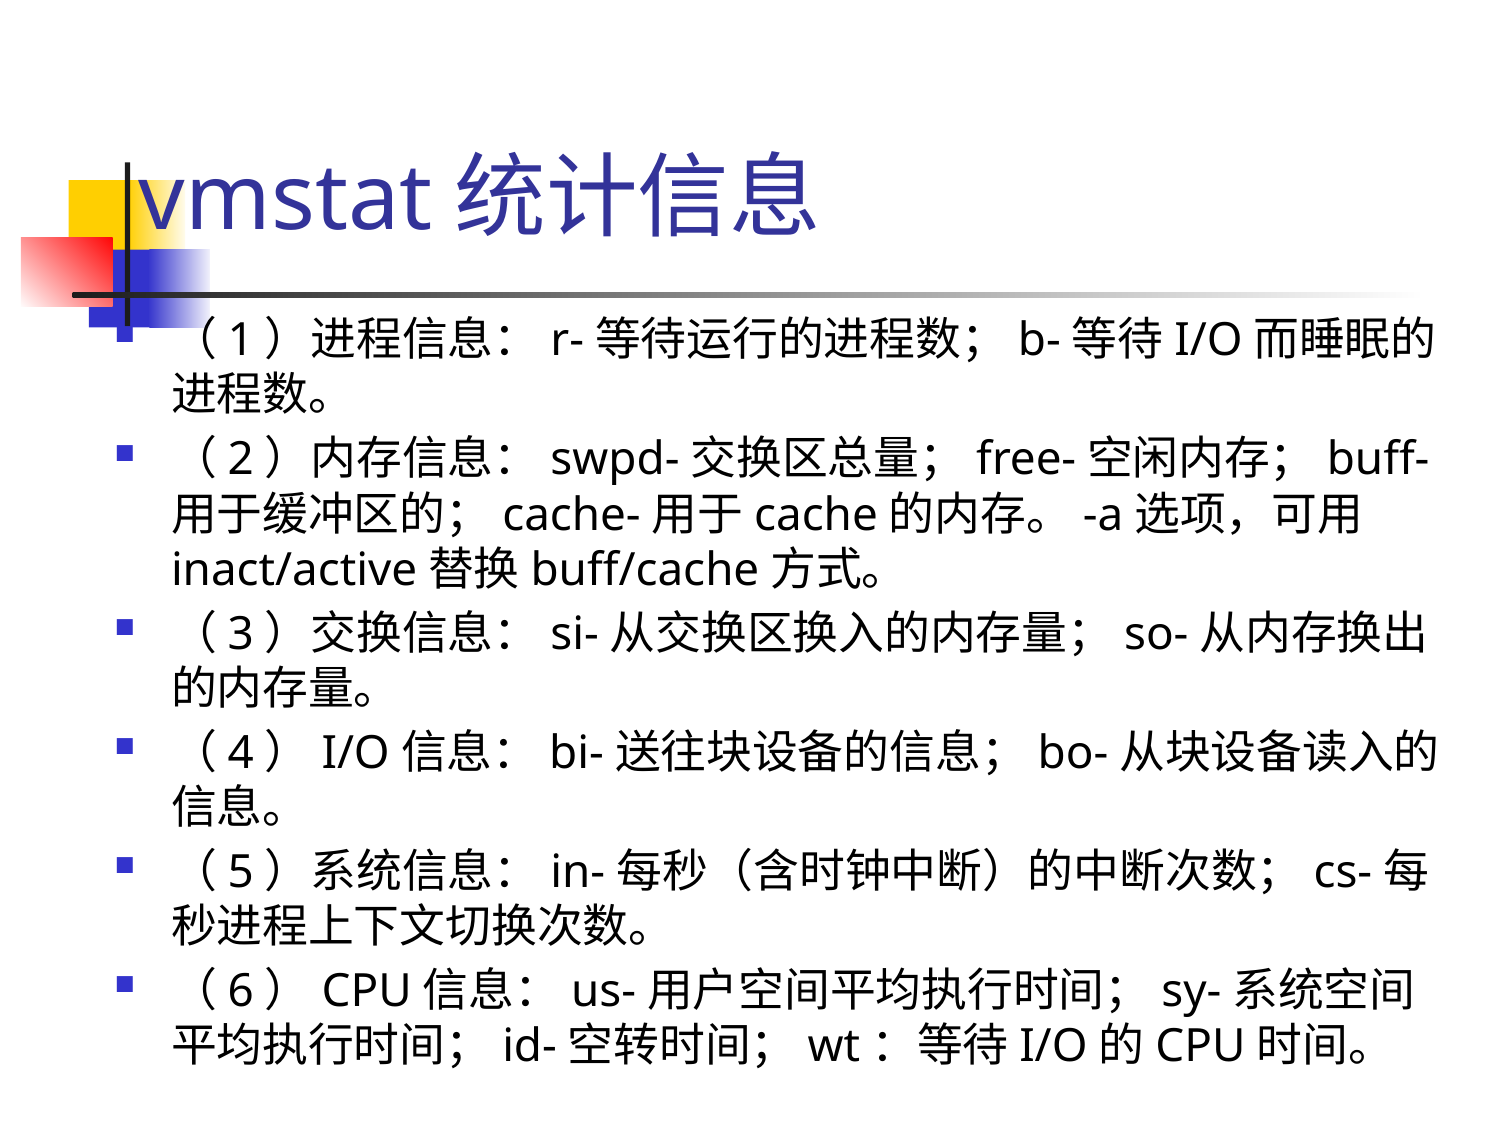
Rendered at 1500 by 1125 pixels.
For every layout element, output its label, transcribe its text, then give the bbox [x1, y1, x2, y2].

title vmstat统计信息 [123, 66, 1462, 256]
list （1）进程信息：r-等待运行的进程数；b-等待I/O而睡眠的进程数。 （2）内存信息：swpd-交换区总量；free-空闲内存；buff-用于缓冲区的；cache-用于cache的内存。-a选项，可用inact/active替换buff/cache方式。 （3）交换信息：si-从交换区换入的内存量；so-从内存换出的内存量。 （4）I/O信息：bi-送往块设备的信息；bo-从块设备读入的信息。 （5）系统信息：in-每秒（含时钟中断）的中断次数；cs-每秒进程上下文切换次数。 （6）CPU信息：us-用户空间平均执行时间；sy-系统空间平均执行时间；id-空转时间；wt：等待I/O的CPU时间。 [99, 302, 1469, 1024]
